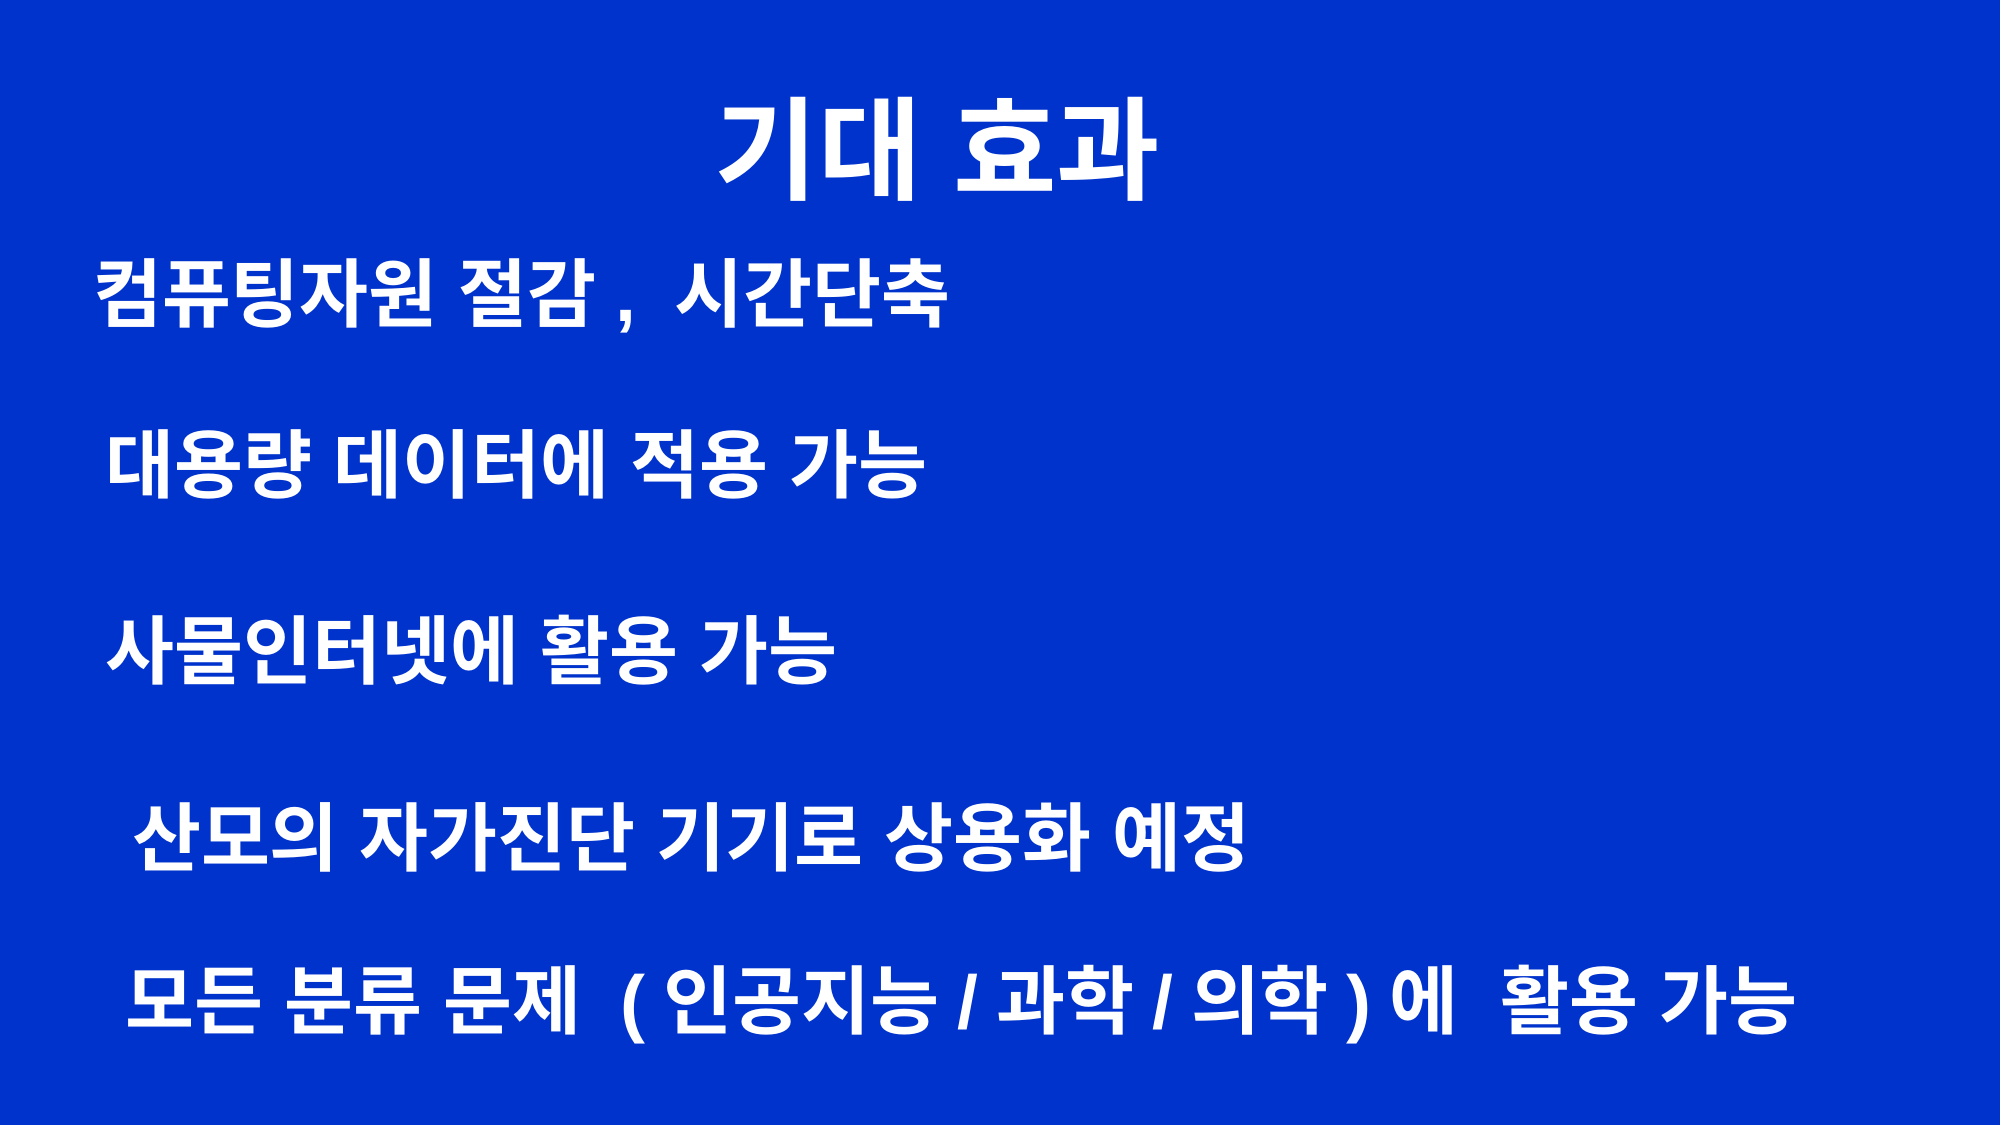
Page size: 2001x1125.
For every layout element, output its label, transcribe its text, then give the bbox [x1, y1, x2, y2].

text_box 기대 효과 [699, 80, 1602, 145]
text_box 모든 분류 문제 (인공지능/과학/의학)에 활용 가능 [110, 960, 1928, 1053]
text_box 사물인터넷에 활용 가능 [90, 610, 1173, 703]
text_box 컴퓨팅자원 절감, 시간단축 [78, 306, 1554, 399]
text_box 산모의 자가진단 기기로 상용화 예정 [78, 796, 2000, 889]
text_box 대용량 데이터에 적용 가능 [90, 424, 1910, 517]
